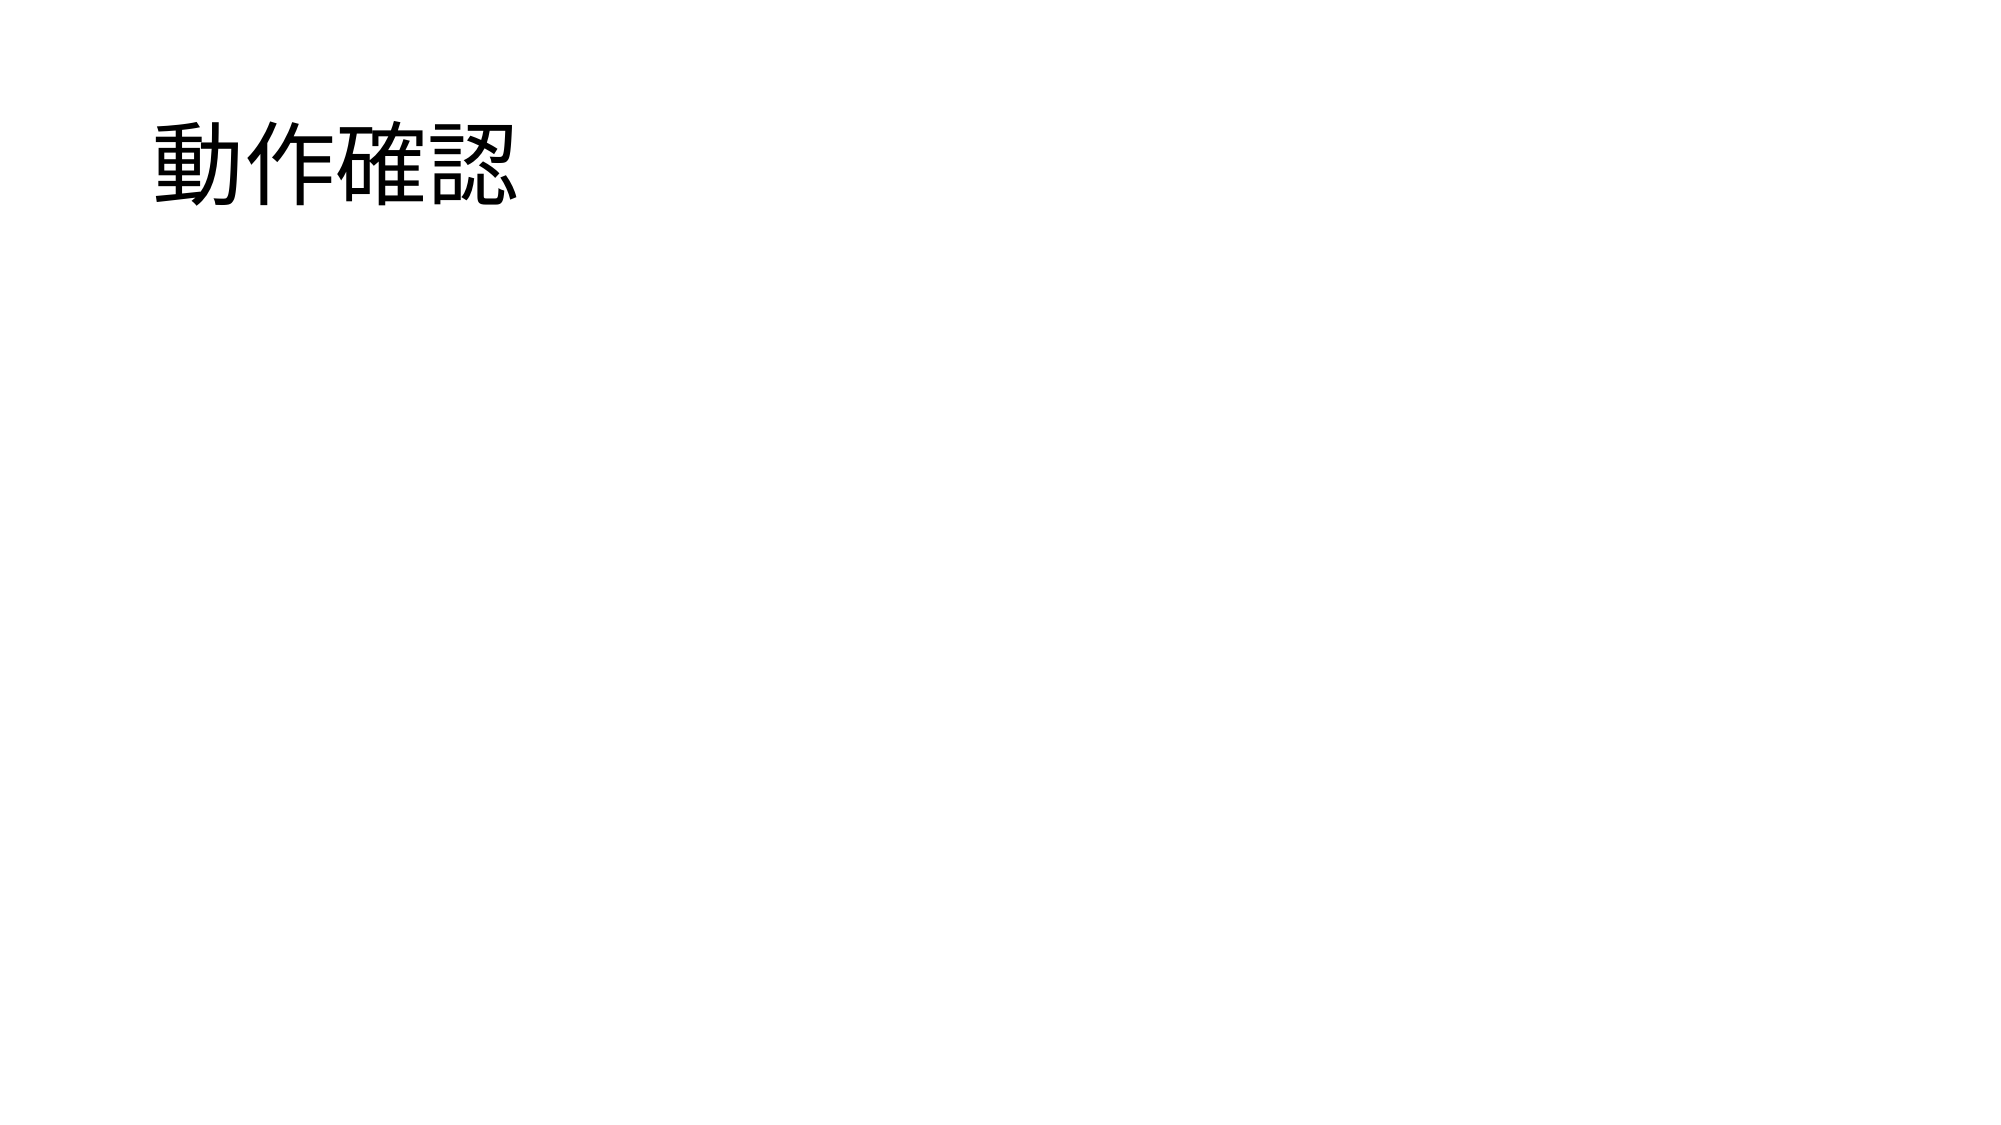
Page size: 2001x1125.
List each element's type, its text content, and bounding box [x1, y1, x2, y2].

title 動作確認 [137, 59, 1863, 278]
